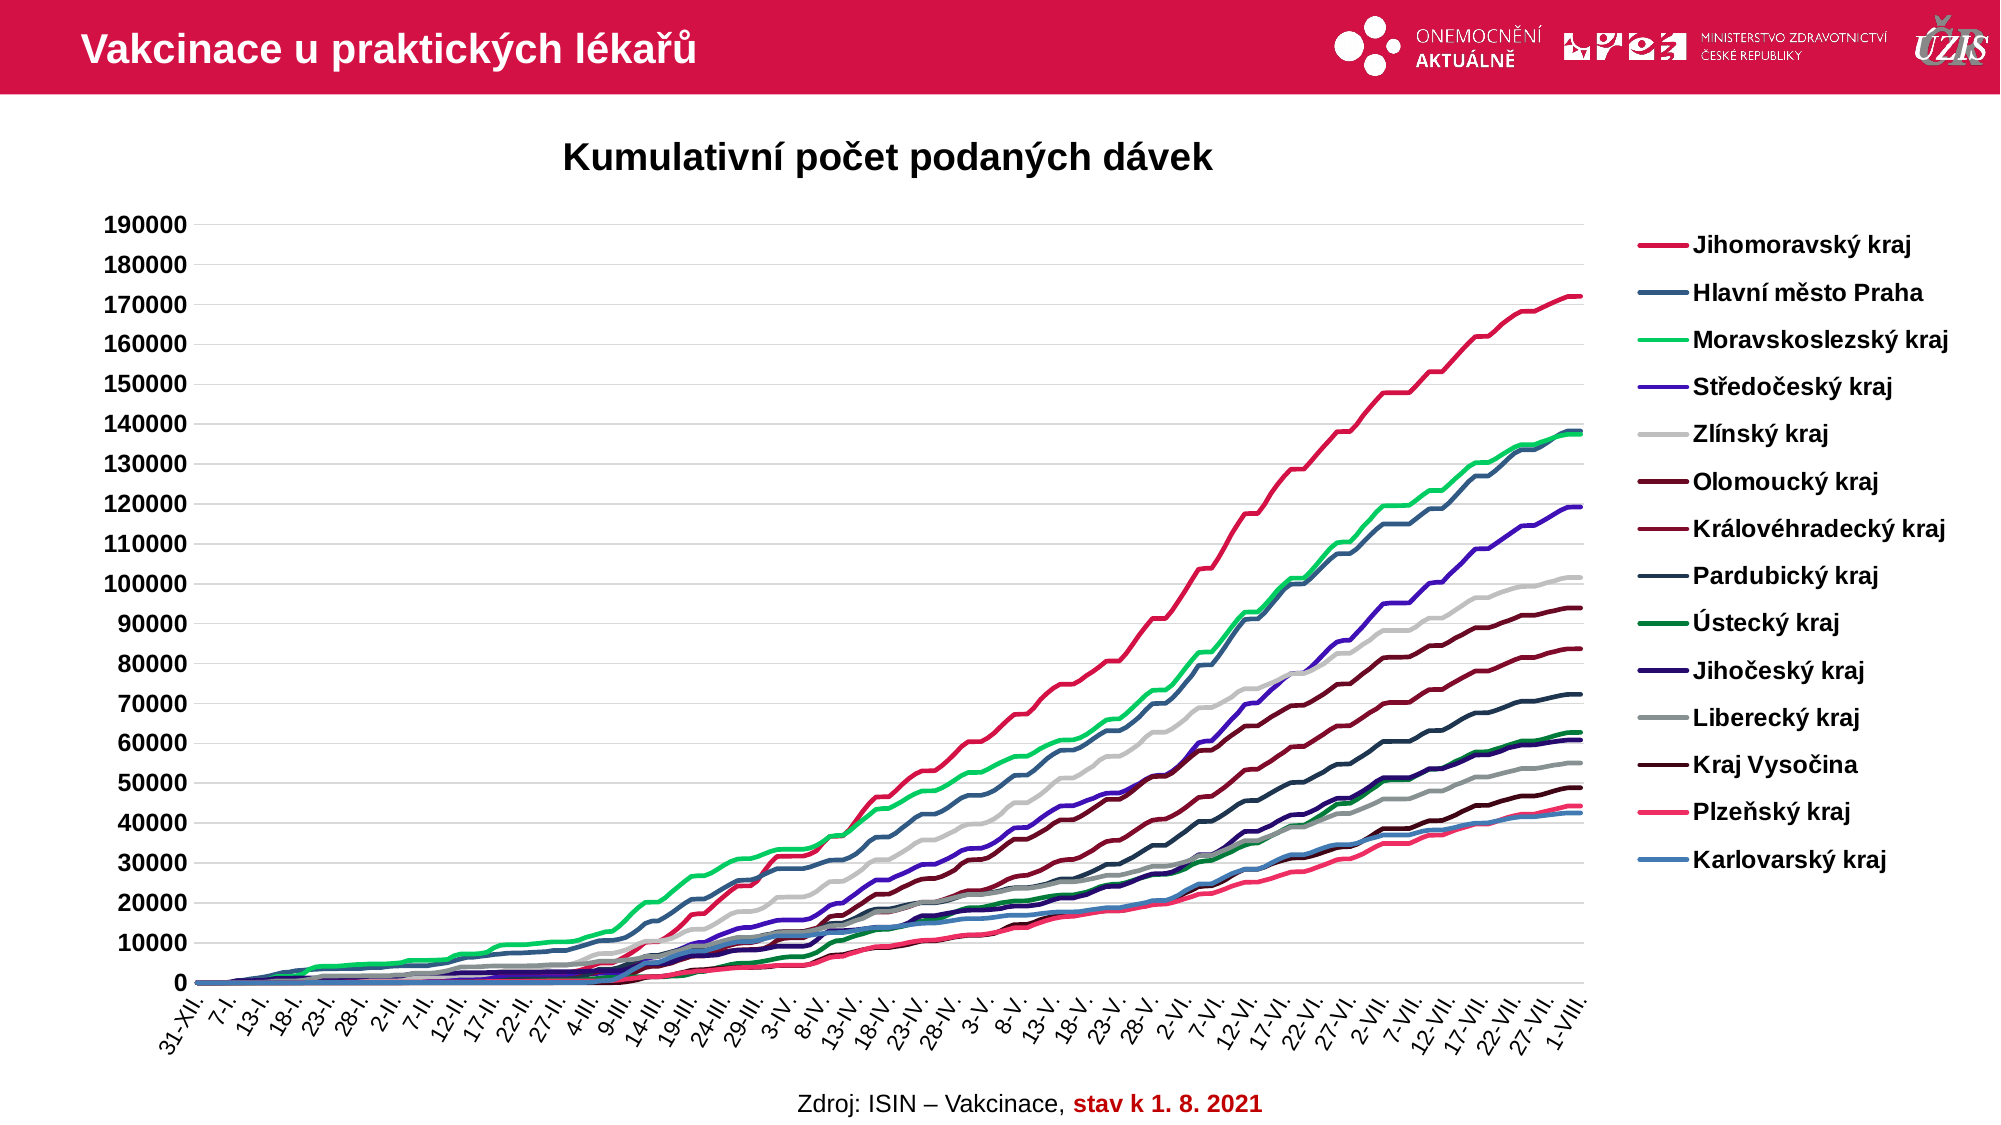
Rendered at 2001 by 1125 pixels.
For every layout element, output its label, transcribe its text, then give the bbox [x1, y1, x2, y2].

picture [1915, 15, 1989, 66]
picture [1334, 16, 1542, 76]
title Vakcinace u praktických lékařů [65, 2, 1251, 97]
picture [1563, 31, 1888, 60]
text_box Zdroj: ISIN – Vakcinace, stav k 1. 8. 2021 [507, 1080, 1554, 1125]
chart [65, 97, 1969, 1080]
